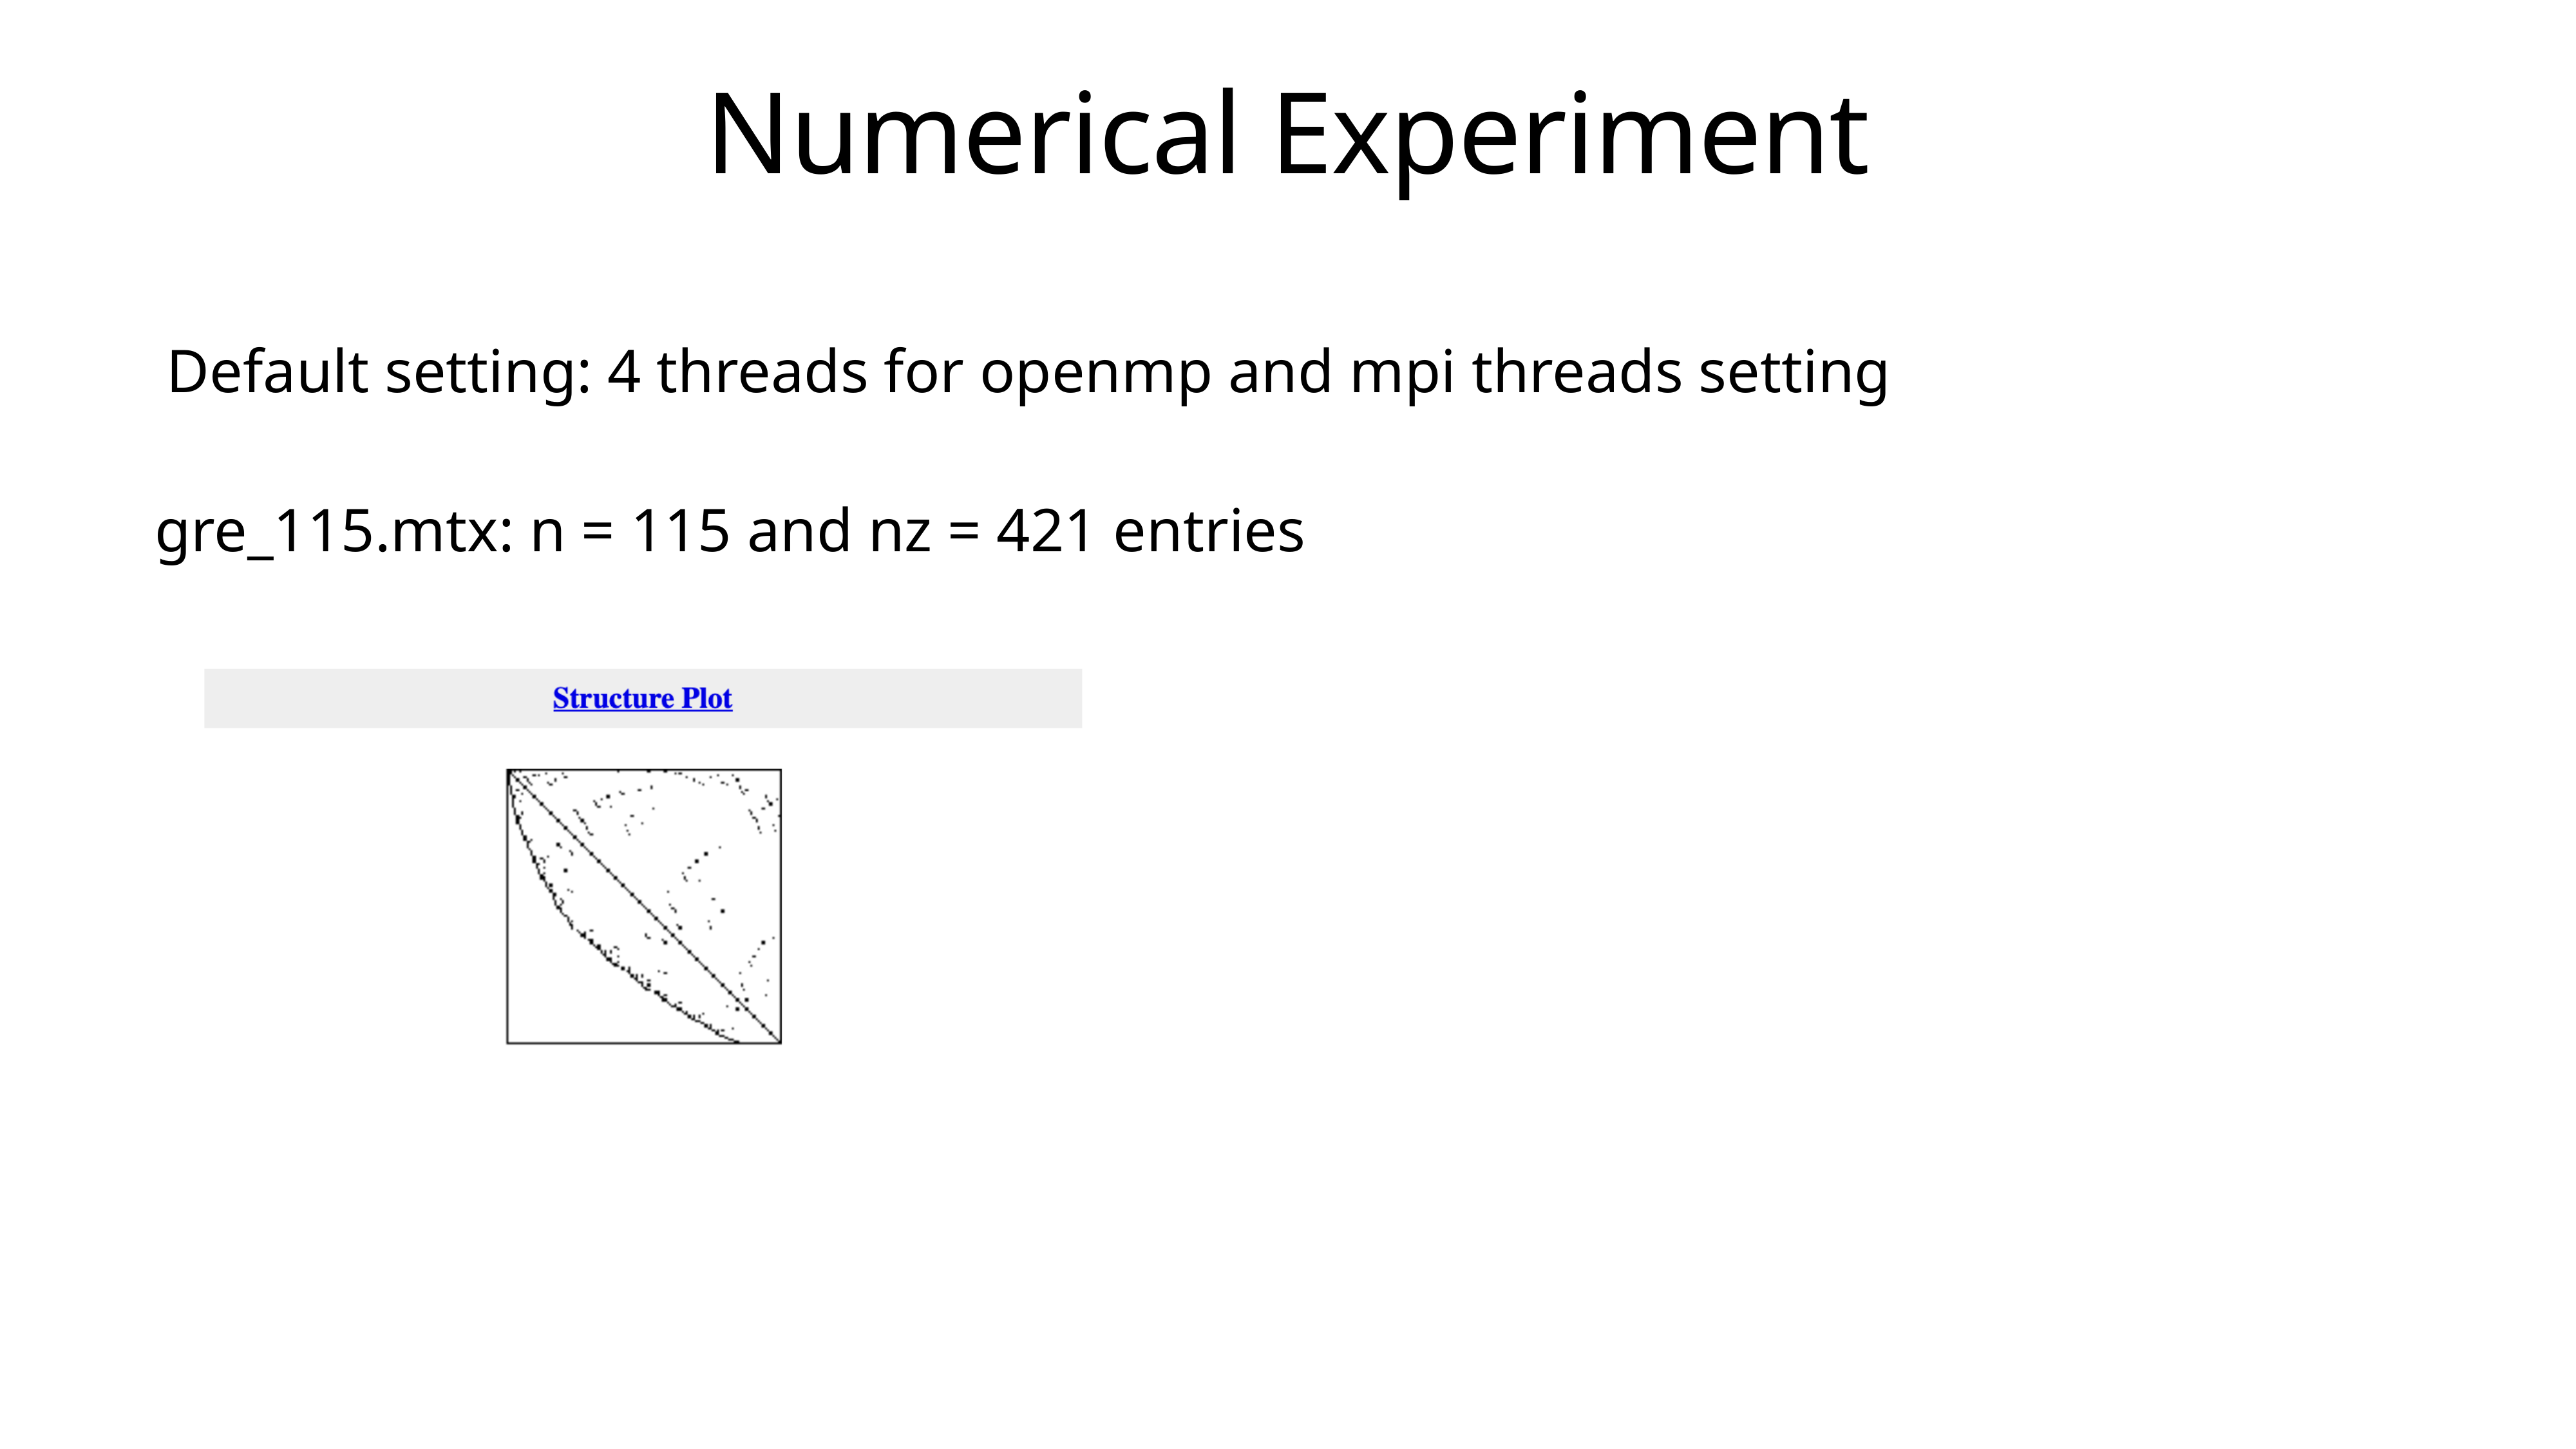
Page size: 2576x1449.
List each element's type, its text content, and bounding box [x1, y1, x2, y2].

text_box Default setting: 4 threads for openmp and mpi threads setting [161, 336, 1899, 411]
picture [184, 641, 1103, 1083]
title Numerical Experiment [128, 81, 2448, 265]
text_box gre_115.mtx: n = 115 and nz = 421 entries [149, 495, 1312, 570]
